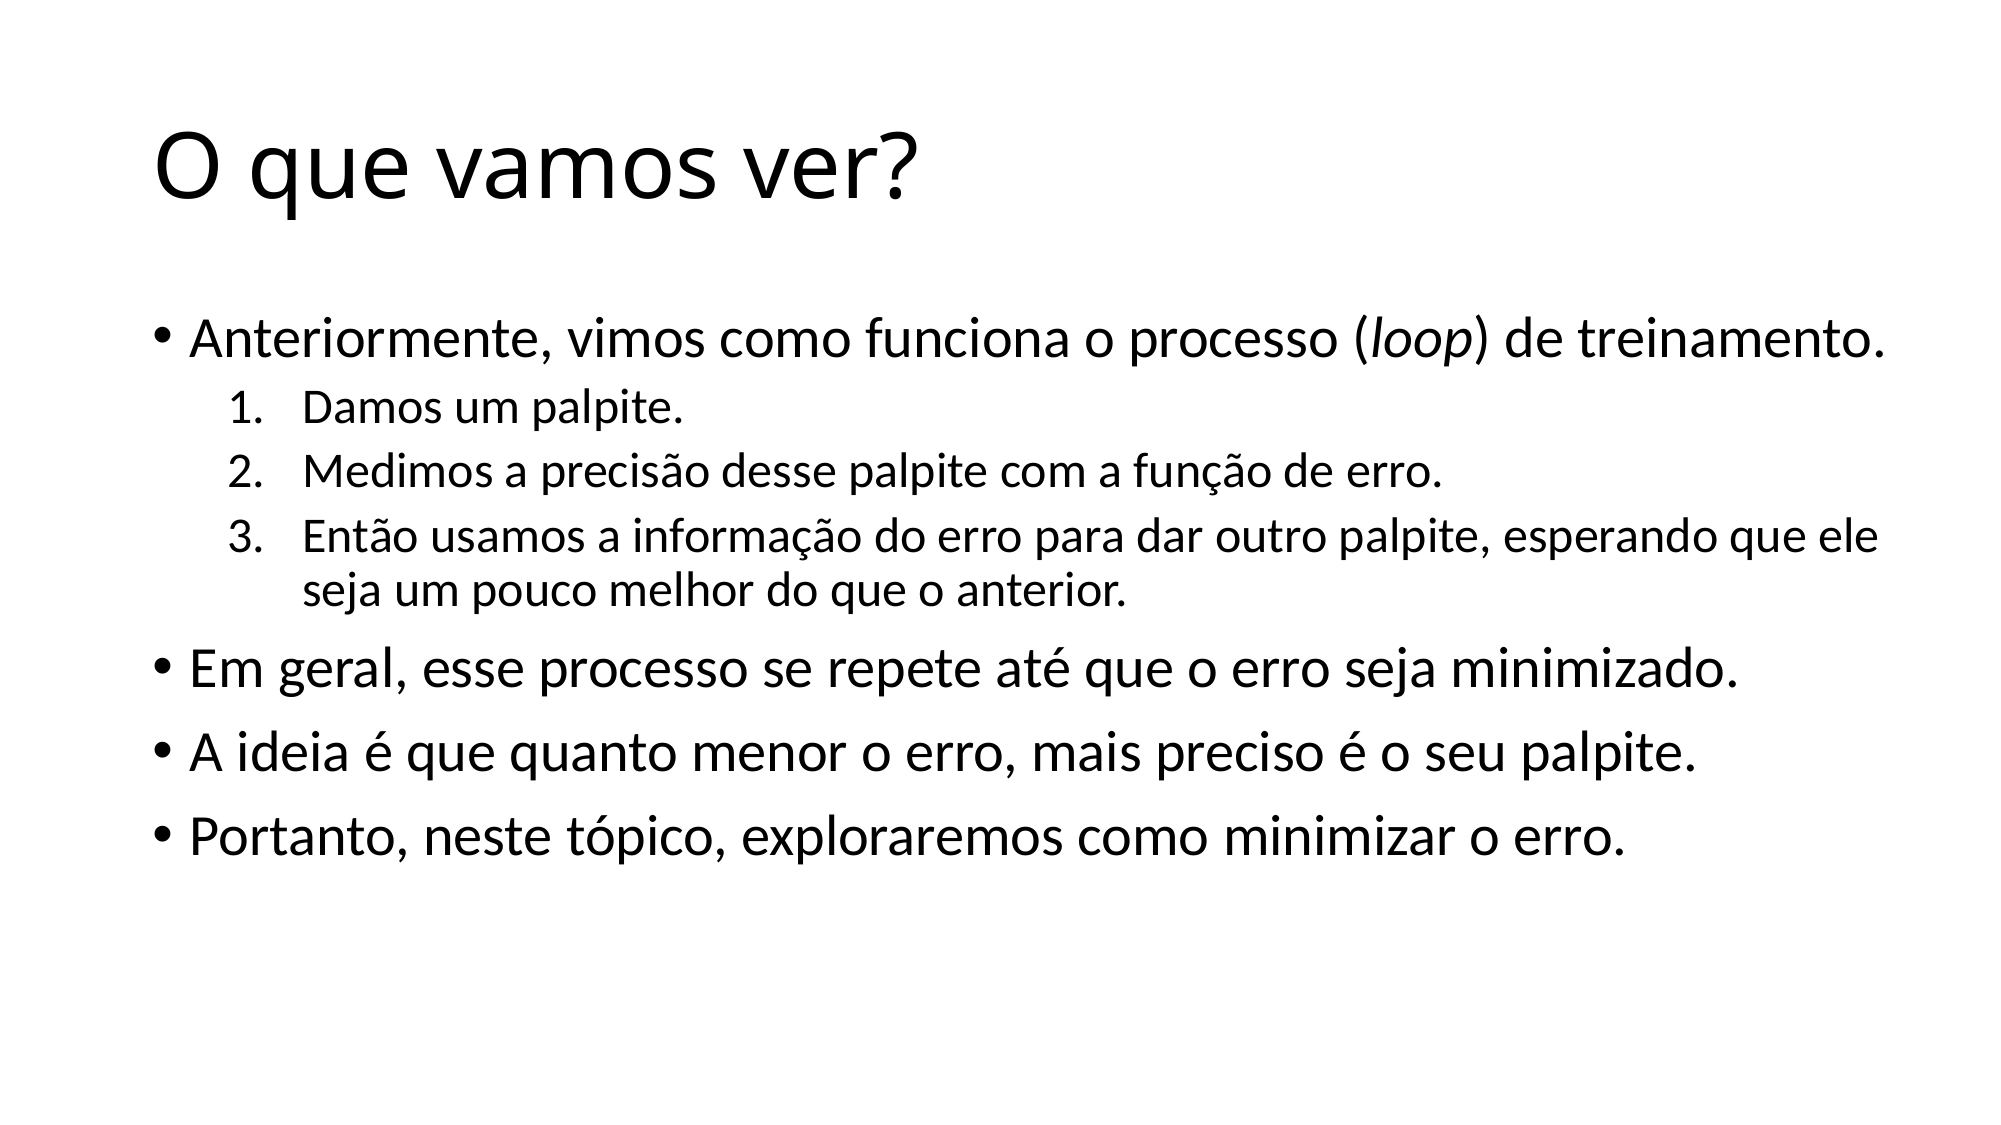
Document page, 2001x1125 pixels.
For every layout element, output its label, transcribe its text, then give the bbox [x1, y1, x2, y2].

title O que vamos ver? [137, 59, 1863, 278]
list Anteriormente, vimos como funciona o processo (loop) de treinamento. Damos um palpite. Medimos a precisão desse palpite com a função de erro. Então usamos a informação do erro para dar outro palpite, esperando que ele seja um pouco melhor do que o anterior. Em geral, esse processo se repete até que o erro seja minimizado. A ideia é que quanto menor o erro, mais preciso é o seu palpite. Portanto, neste tópico, exploraremos como minimizar o erro. [137, 299, 1931, 1125]
